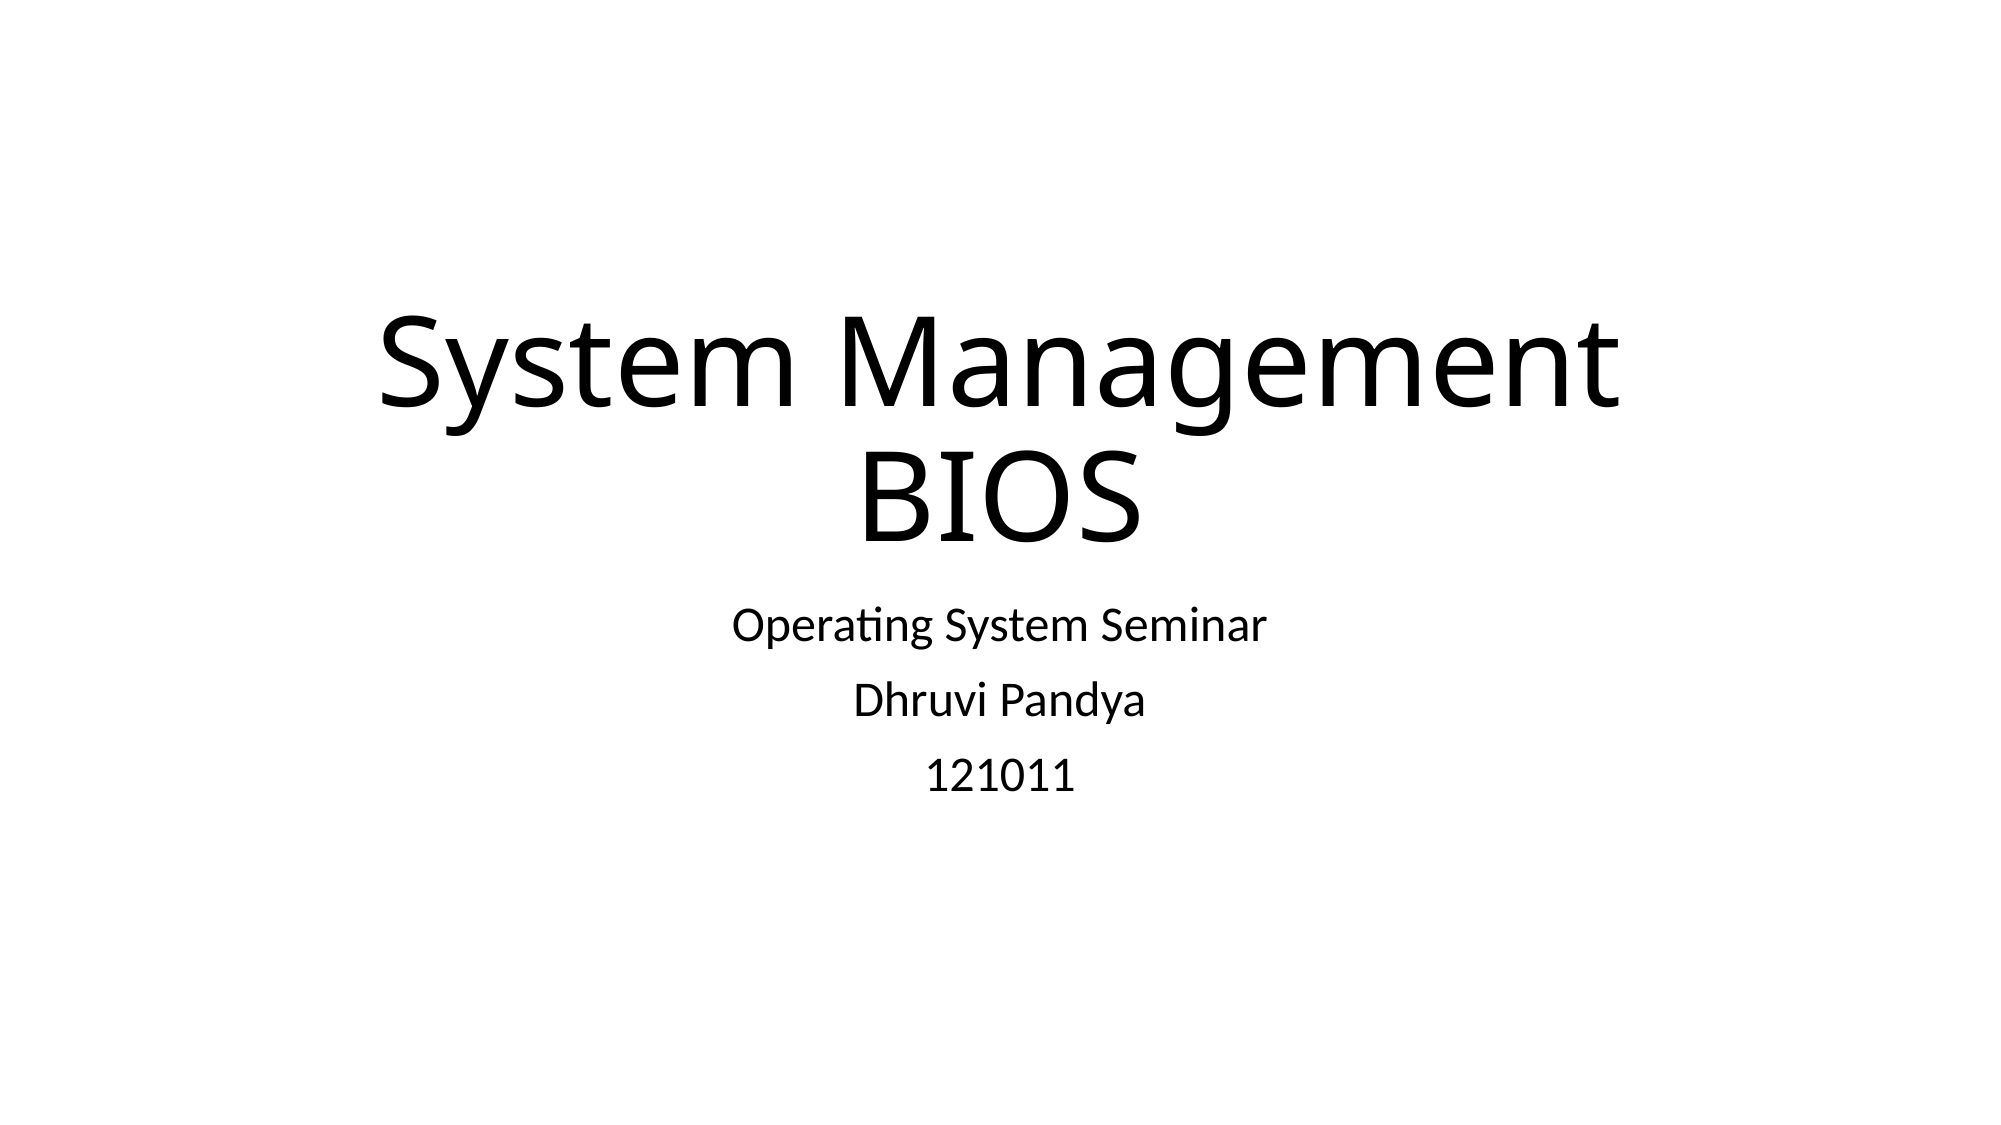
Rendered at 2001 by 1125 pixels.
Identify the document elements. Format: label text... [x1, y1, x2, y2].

subtitle Operating System Seminar Dhruvi Pandya 121011 [249, 590, 1750, 863]
title System Management BIOS [249, 184, 1750, 576]
